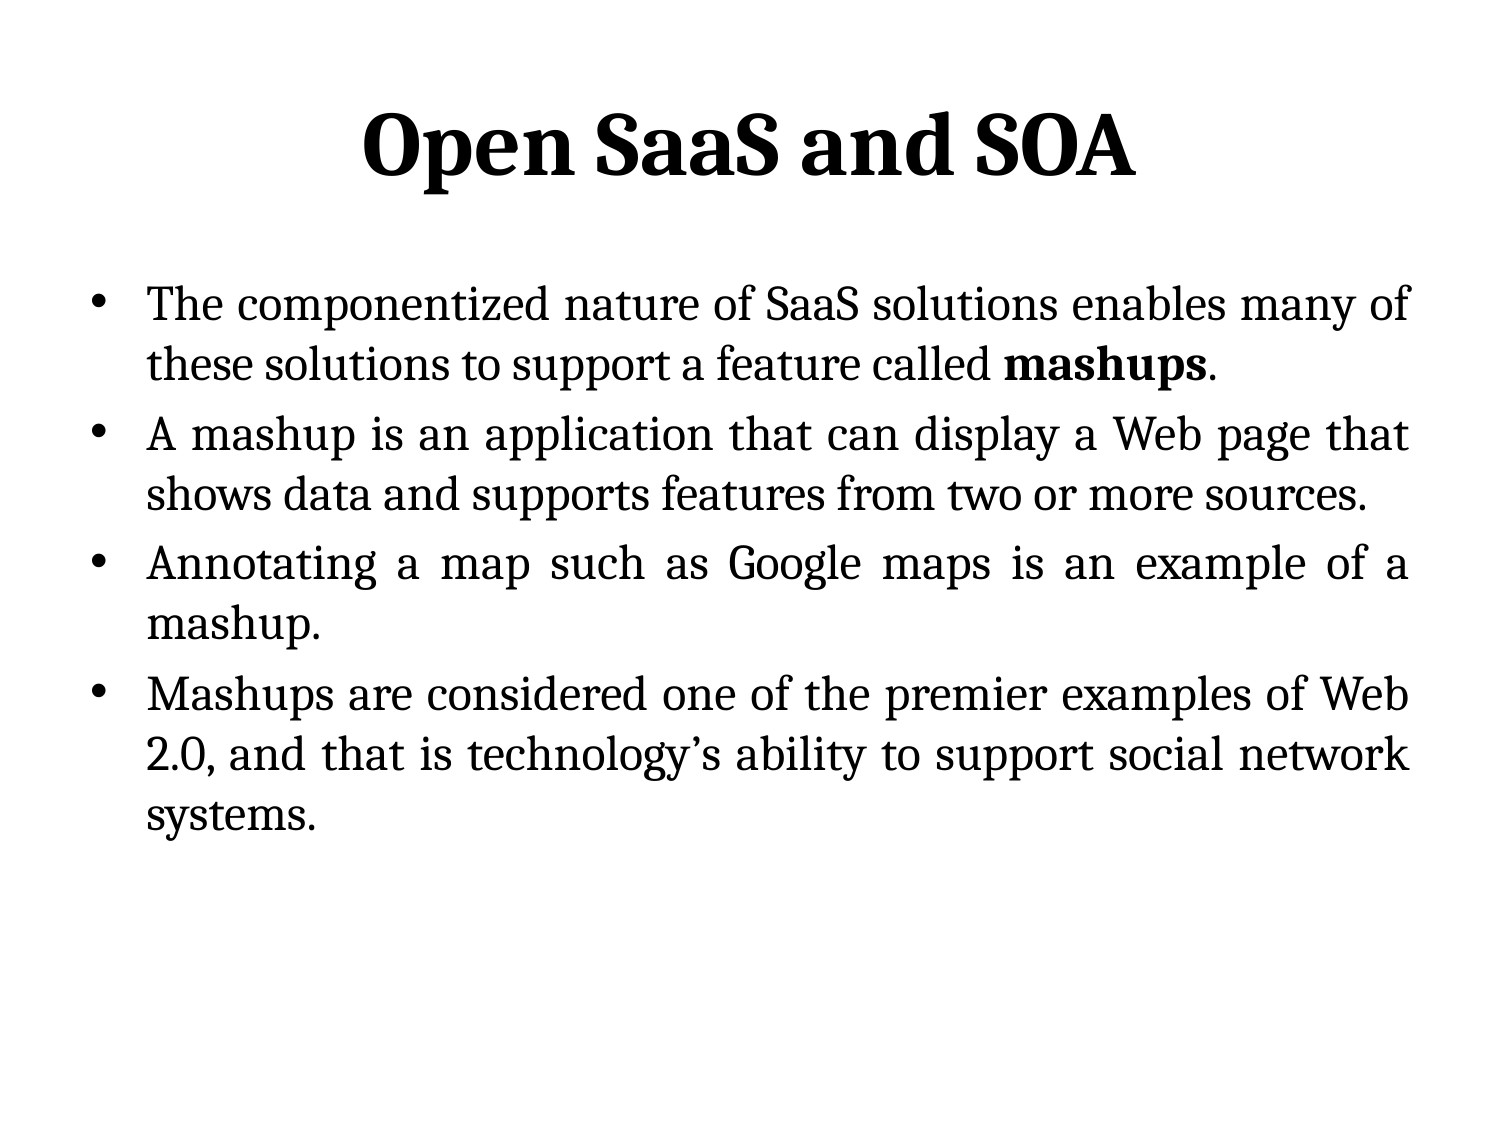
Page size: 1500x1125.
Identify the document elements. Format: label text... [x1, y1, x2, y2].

title Open SaaS and SOA [75, 45, 1425, 233]
list The componentized nature of SaaS solutions enables many of these solutions to support a feature called mashups. A mashup is an application that can display a Web page that shows data and supports features from two or more sources. Annotating a map such as Google maps is an example of a mashup. Mashups are considered one of the premier examples of Web 2.0, and that is technology’s ability to support social network systems. [75, 262, 1425, 1005]
